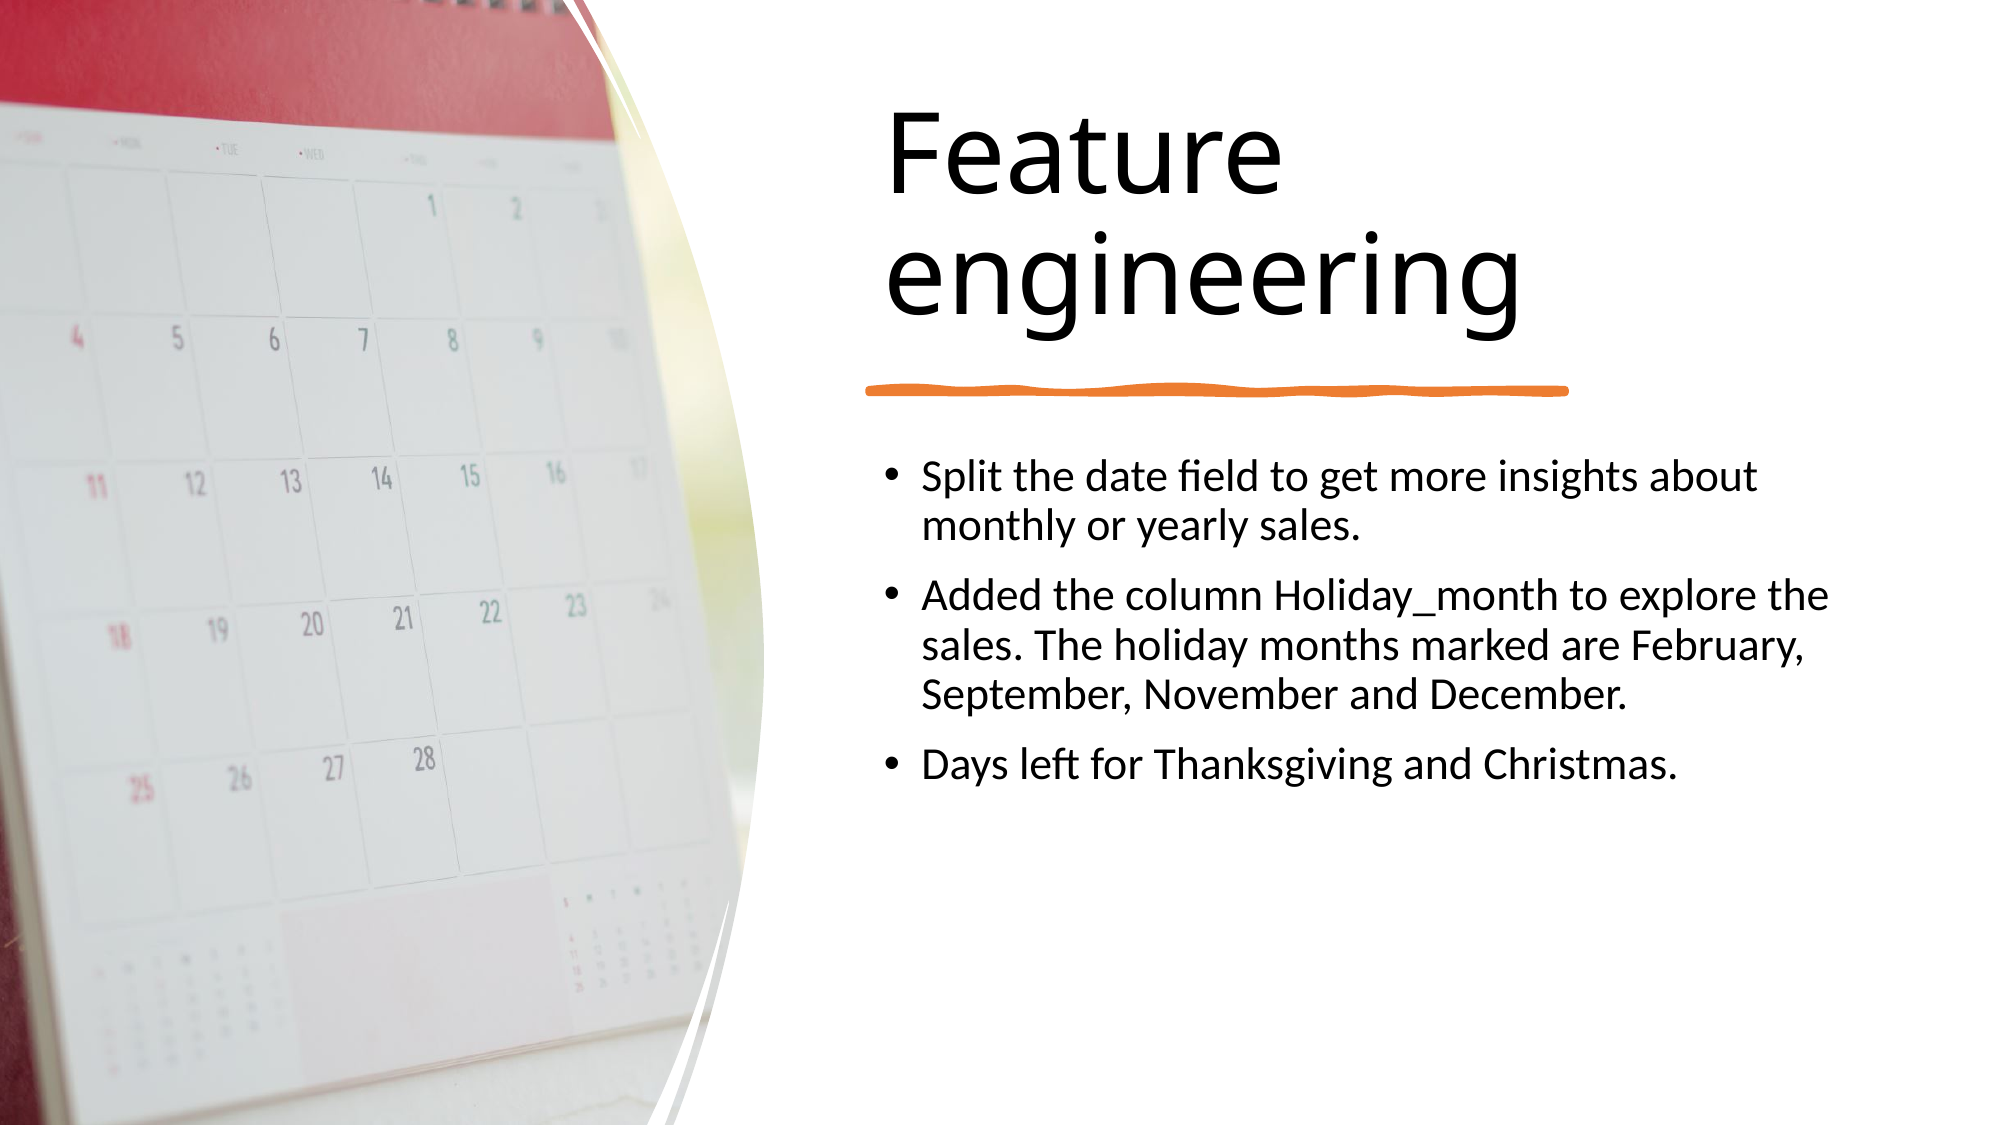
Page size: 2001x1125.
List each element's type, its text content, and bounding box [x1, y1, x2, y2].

text_box [867, 385, 1567, 396]
text_box [764, 0, 2000, 1125]
list Split the date field to get more insights about monthly or yearly sales. Added the column Holiday_month to explore the sales. The holiday months marked are February, September, November and December. Days left for Thanksgiving and Christmas. [869, 443, 1895, 1016]
title Feature engineering [869, 53, 1895, 347]
picture [0, 0, 764, 1125]
